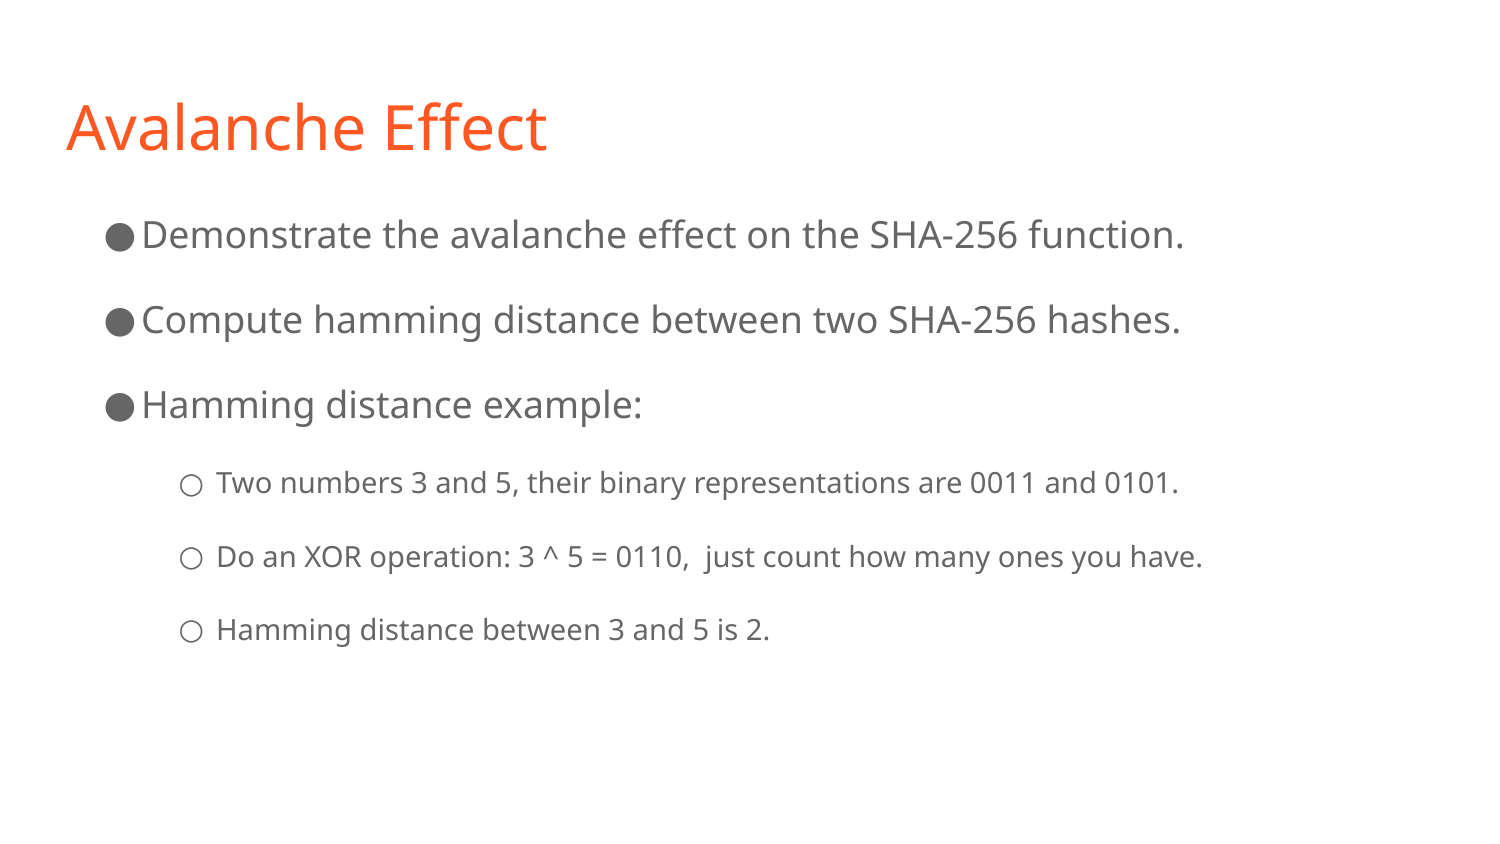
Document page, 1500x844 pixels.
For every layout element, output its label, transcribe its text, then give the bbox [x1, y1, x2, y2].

title Avalanche Effect [51, 72, 1449, 167]
list Demonstrate the avalanche effect on the SHA-256 function. Compute hamming distance between two SHA-256 hashes. Hamming distance example: Two numbers 3 and 5, their binary representations are 0011 and 0101. Do an XOR operation: 3 ^ 5 = 0110, just count how many ones you have. Hamming distance between 3 and 5 is 2. [51, 189, 1449, 750]
